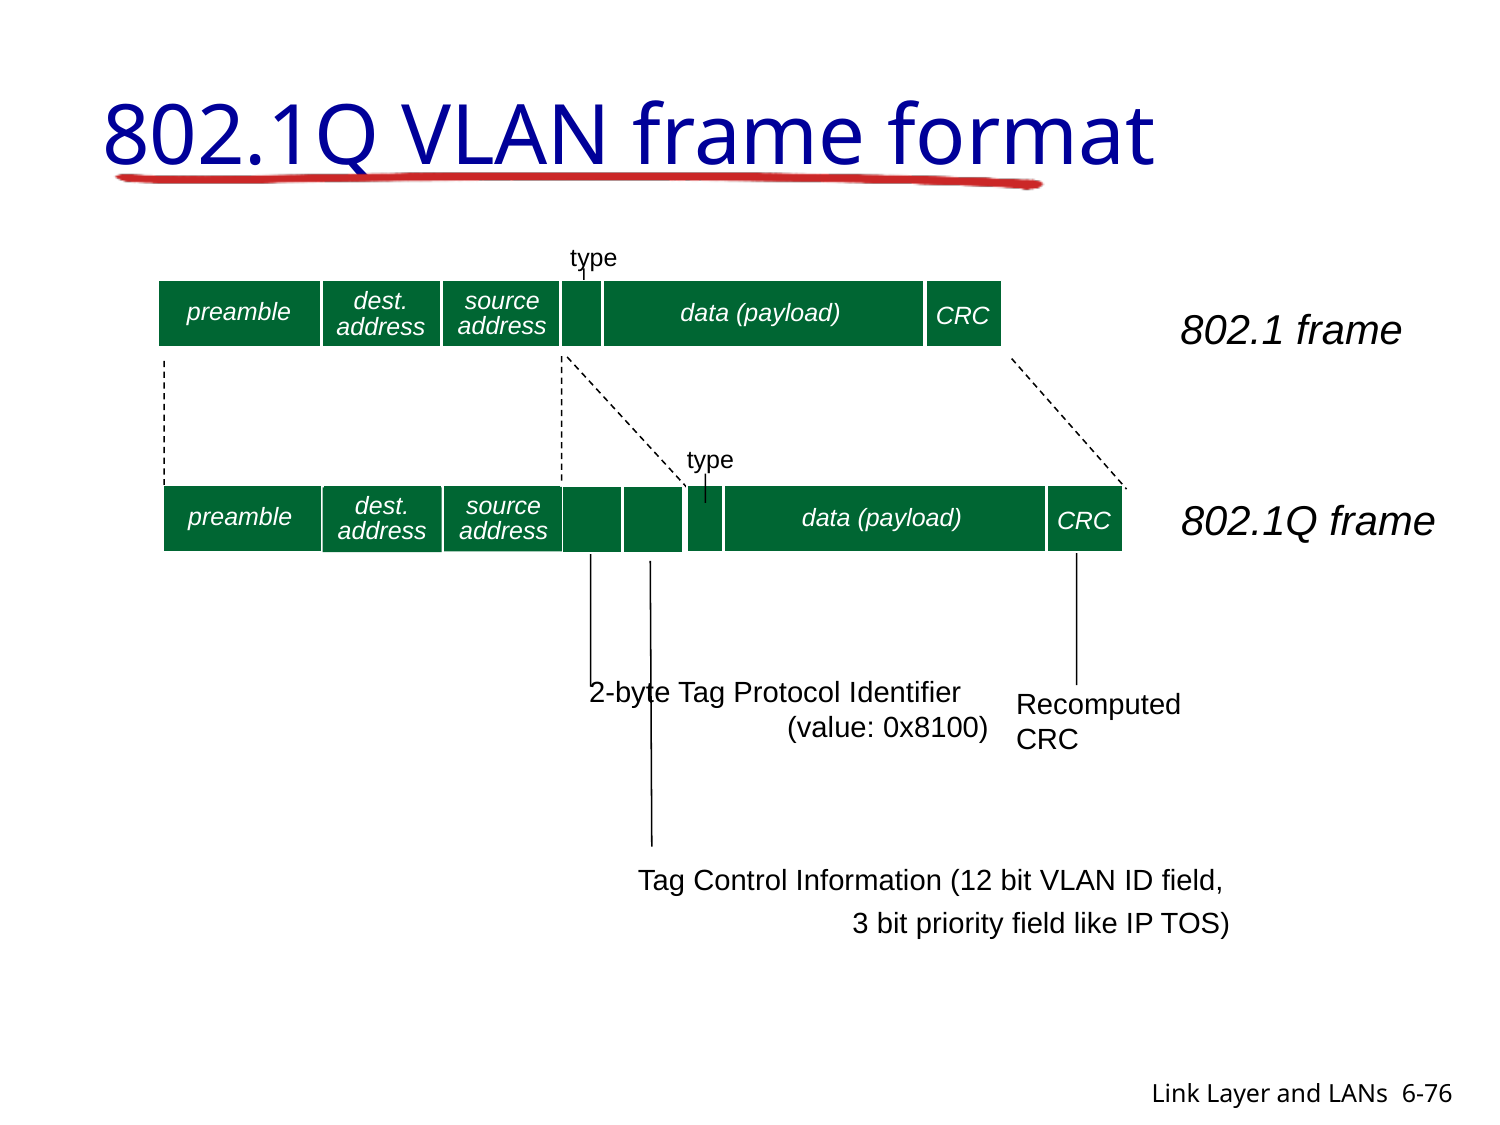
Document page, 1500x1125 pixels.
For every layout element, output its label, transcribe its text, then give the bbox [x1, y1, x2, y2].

text_box [624, 486, 683, 553]
text_box preamble [172, 293, 307, 333]
text_box type [555, 234, 633, 280]
text_box [568, 486, 621, 553]
text_box [929, 337, 1002, 348]
text_box type [672, 436, 750, 481]
text_box [1049, 485, 1124, 501]
text_box 802.1 frame [1165, 295, 1419, 361]
text_box data (payload) [786, 498, 978, 539]
text_box [725, 485, 1043, 553]
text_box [162, 483, 565, 556]
text_box [604, 280, 922, 348]
text_box CRC [929, 296, 1005, 337]
text_box [158, 280, 320, 348]
text_box [927, 280, 1002, 296]
text_box data (payload) [665, 293, 856, 334]
text_box CRC [1051, 501, 1126, 542]
text_box 2-byte Tag Protocol Identifier (value: 0x8100) [574, 665, 1013, 751]
text_box Recomputed CRC [1001, 685, 1205, 764]
text_box [562, 280, 601, 348]
text_box [686, 485, 722, 553]
footer Link Layer and LANs [1045, 1069, 1404, 1110]
picture [111, 168, 1054, 195]
text_box 802.1Q VLAN frame format [87, 37, 1363, 225]
text_box source address [442, 281, 560, 347]
text_box 802.1Q frame [1166, 486, 1452, 552]
text_box [1050, 542, 1124, 553]
text_box Tag Control Information (12 bit VLAN ID field, 3 bit priority field like IP TOS) [623, 853, 1256, 949]
text_box dest. address [324, 282, 439, 348]
slide_number 6-76 [1387, 1069, 1478, 1115]
